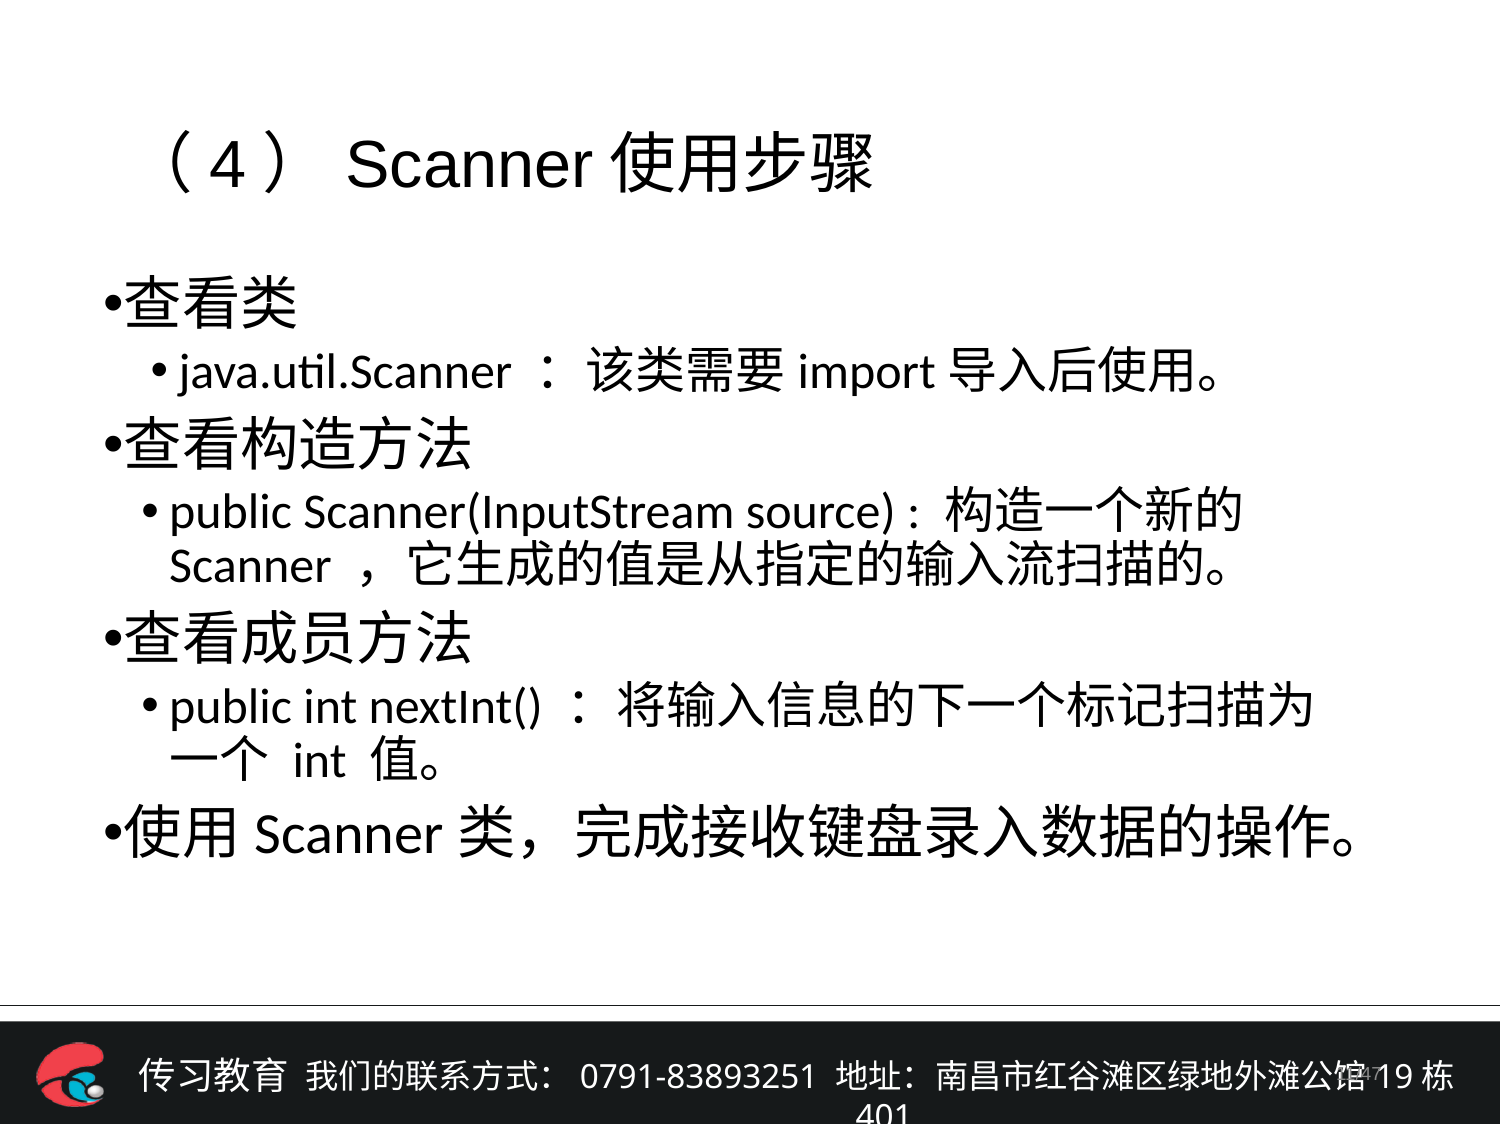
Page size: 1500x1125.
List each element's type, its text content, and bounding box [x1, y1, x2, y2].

slide_number /47 [1059, 1042, 1397, 1103]
text_box （4）Scanner使用步骤 [112, 113, 989, 209]
picture [36, 1042, 104, 1107]
list 查看类 java.util.Scanner ：该类需要import导入后使用。 查看构造方法 public Scanner(InputStream source) : 构造一个新的 Scanner ，它生成的值是从指定的输入流扫描的。 查看成员方法 public int nextInt() ：将输入信息的下一个标记扫描为一个 int 值。 使用Scanner类，完成接收键盘录入数据的操作。 [88, 266, 1379, 872]
